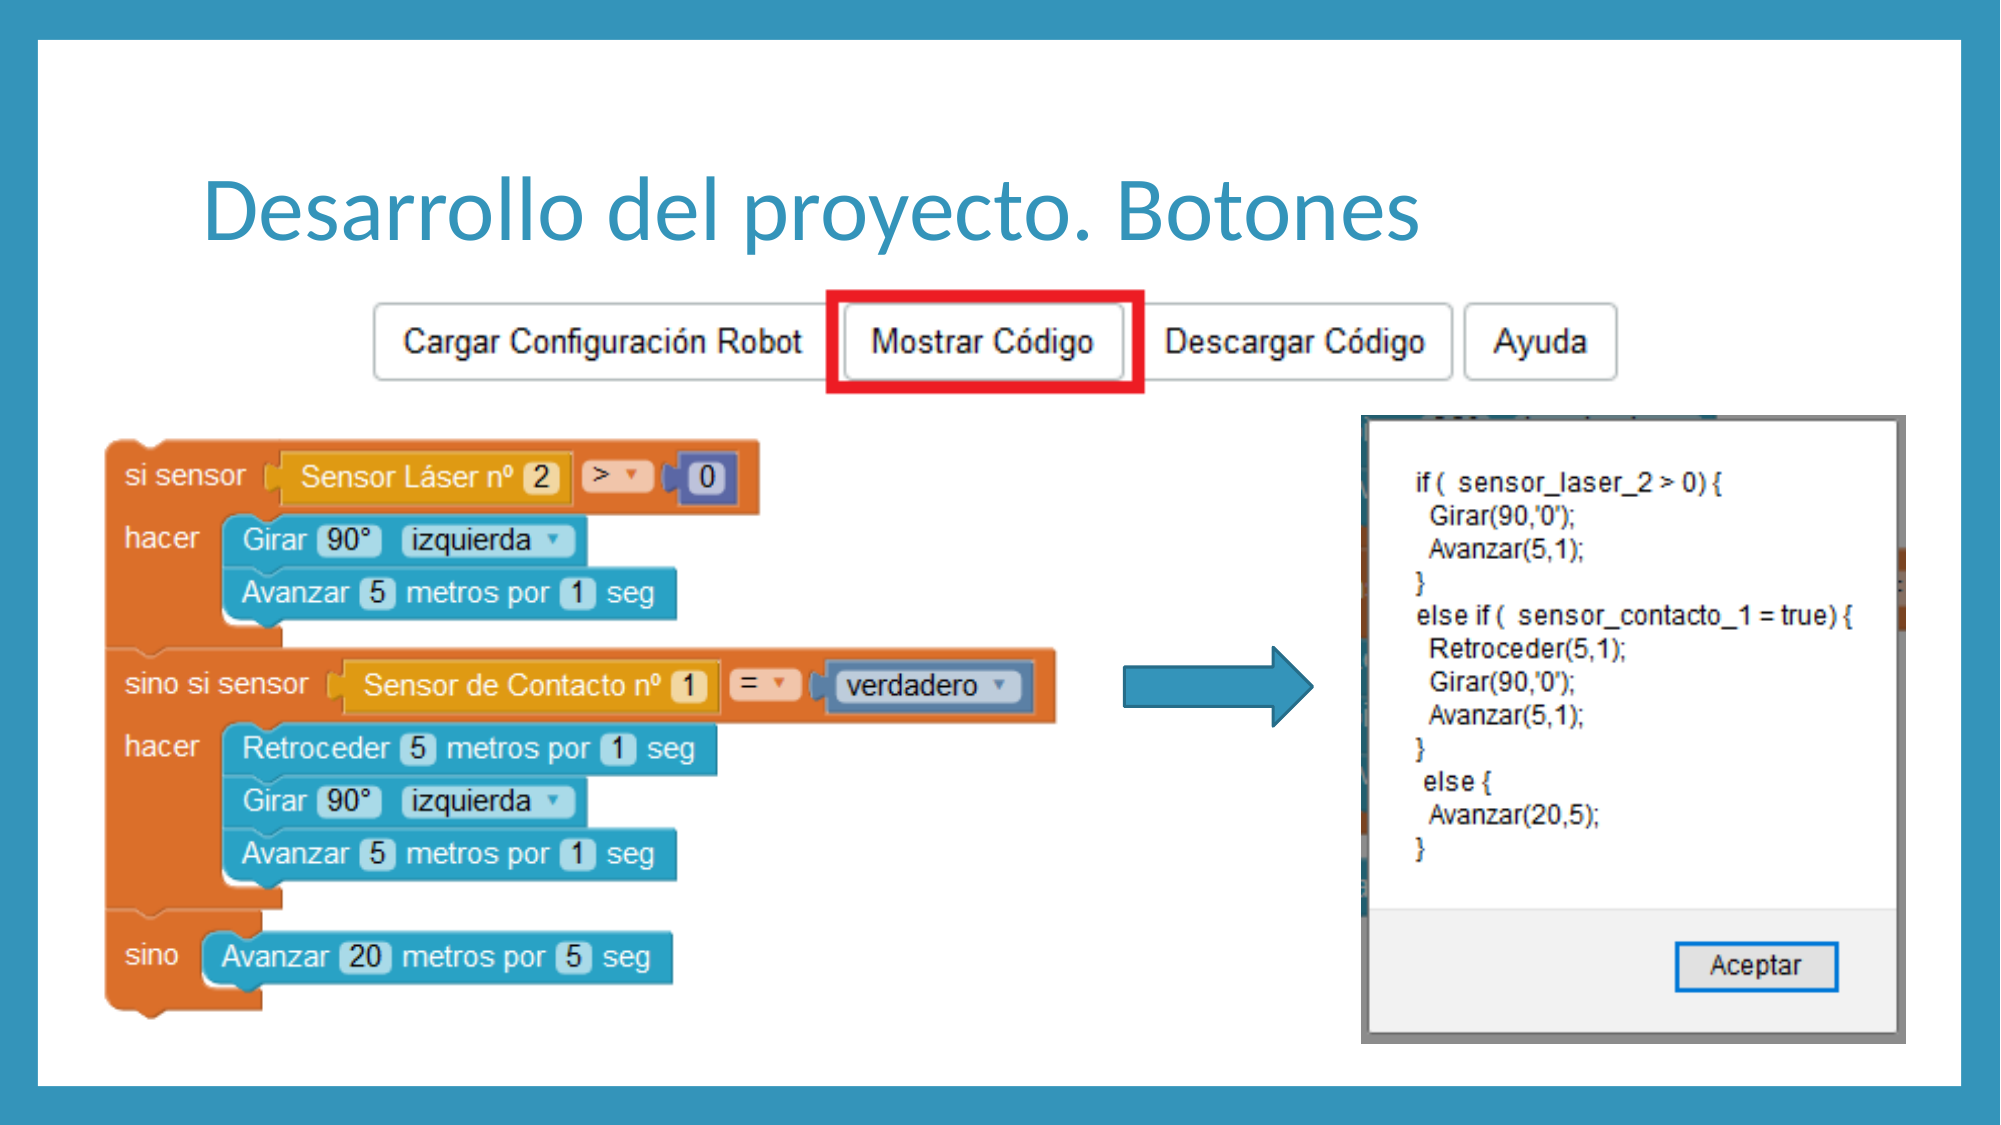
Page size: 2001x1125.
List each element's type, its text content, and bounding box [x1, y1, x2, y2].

picture [1360, 415, 1906, 1045]
title Desarrollo del proyecto. Botones [187, 99, 1808, 323]
picture [351, 287, 1649, 398]
picture [89, 425, 1077, 1035]
text_box [1122, 645, 1314, 728]
